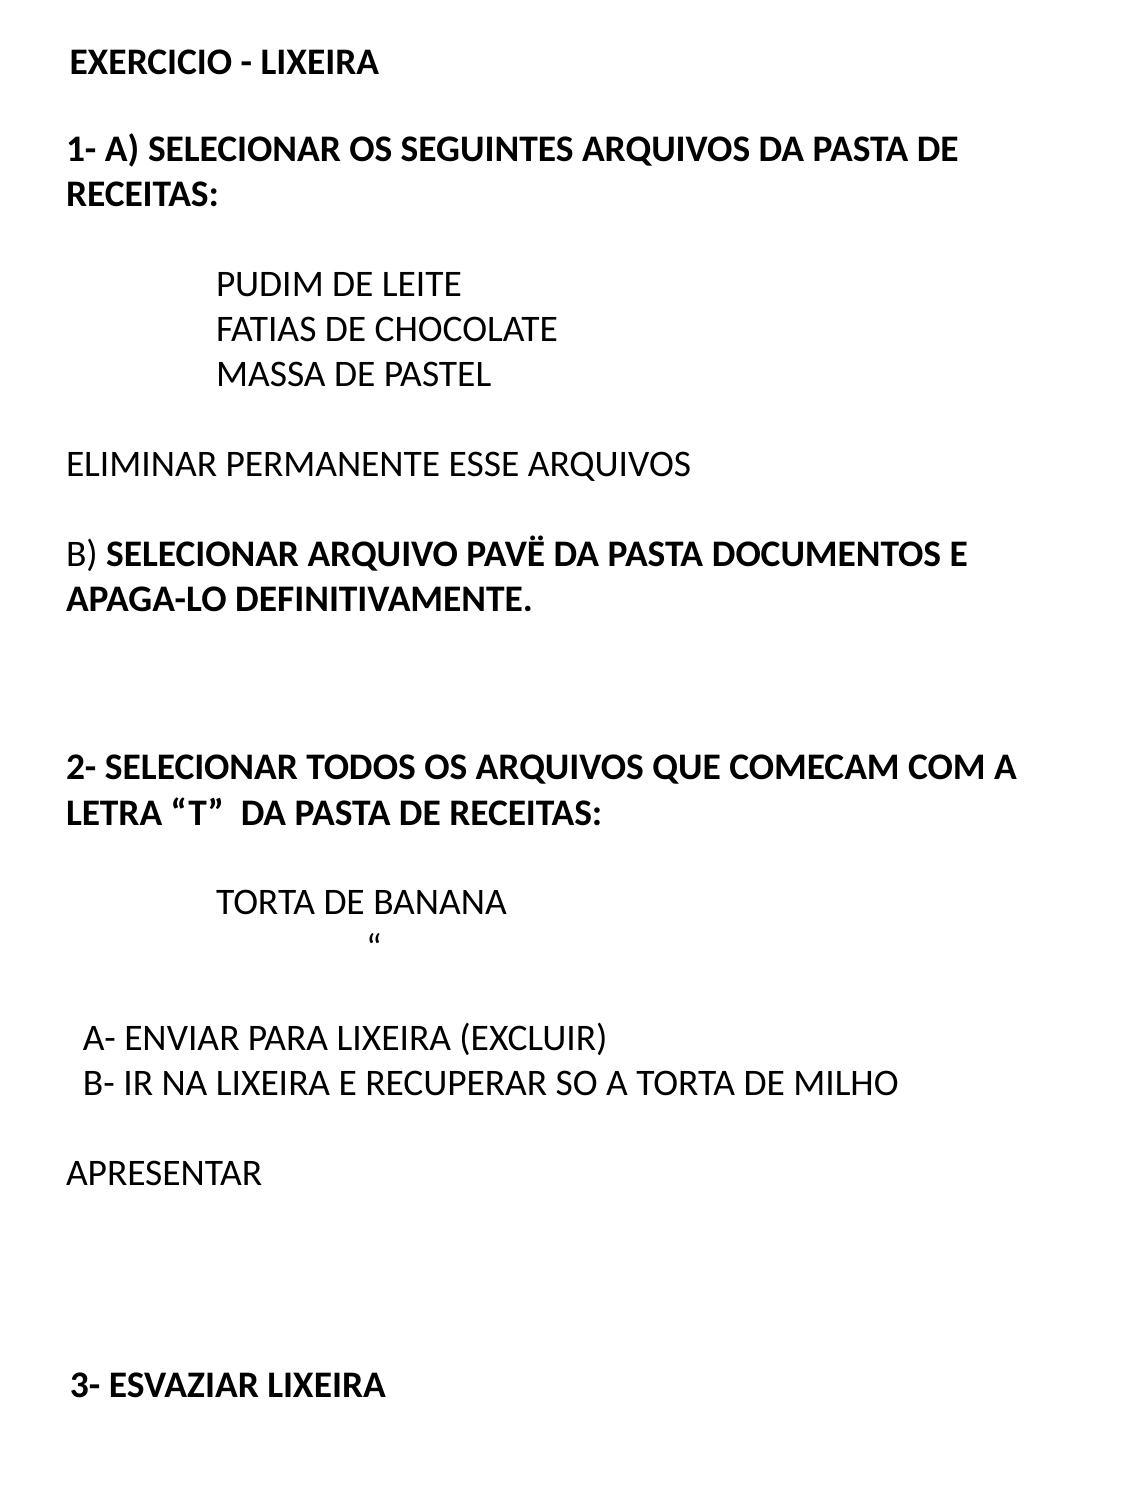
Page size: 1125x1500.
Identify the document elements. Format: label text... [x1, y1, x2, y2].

text_box 3- ESVAZIAR LIXEIRA [55, 1352, 1001, 1413]
text_box 1- A) SELECIONAR OS SEGUINTES ARQUIVOS DA PASTA DE RECEITAS: PUDIM DE LEITE FATIAS DE CHOCOLATE MASSA DE PASTEL ELIMINAR PERMANENTE ESSE ARQUIVOS B) SELECIONAR ARQUIVO PAVË DA PASTA DOCUMENTOS E APAGA-LO DEFINITIVAMENTE. [51, 116, 1079, 716]
text_box EXERCICIO - LIXEIRA [54, 29, 965, 90]
text_box 2- SELECIONAR TODOS OS ARQUIVOS QUE COMECAM COM A LETRA “T” DA PASTA DE RECEITAS: TORTA DE BANANA “ A- ENVIAR PARA LIXEIRA (EXCLUIR) B- IR NA LIXEIRA E RECUPERAR SO A TORTA DE MILHO APRESENTAR [51, 735, 1076, 1245]
